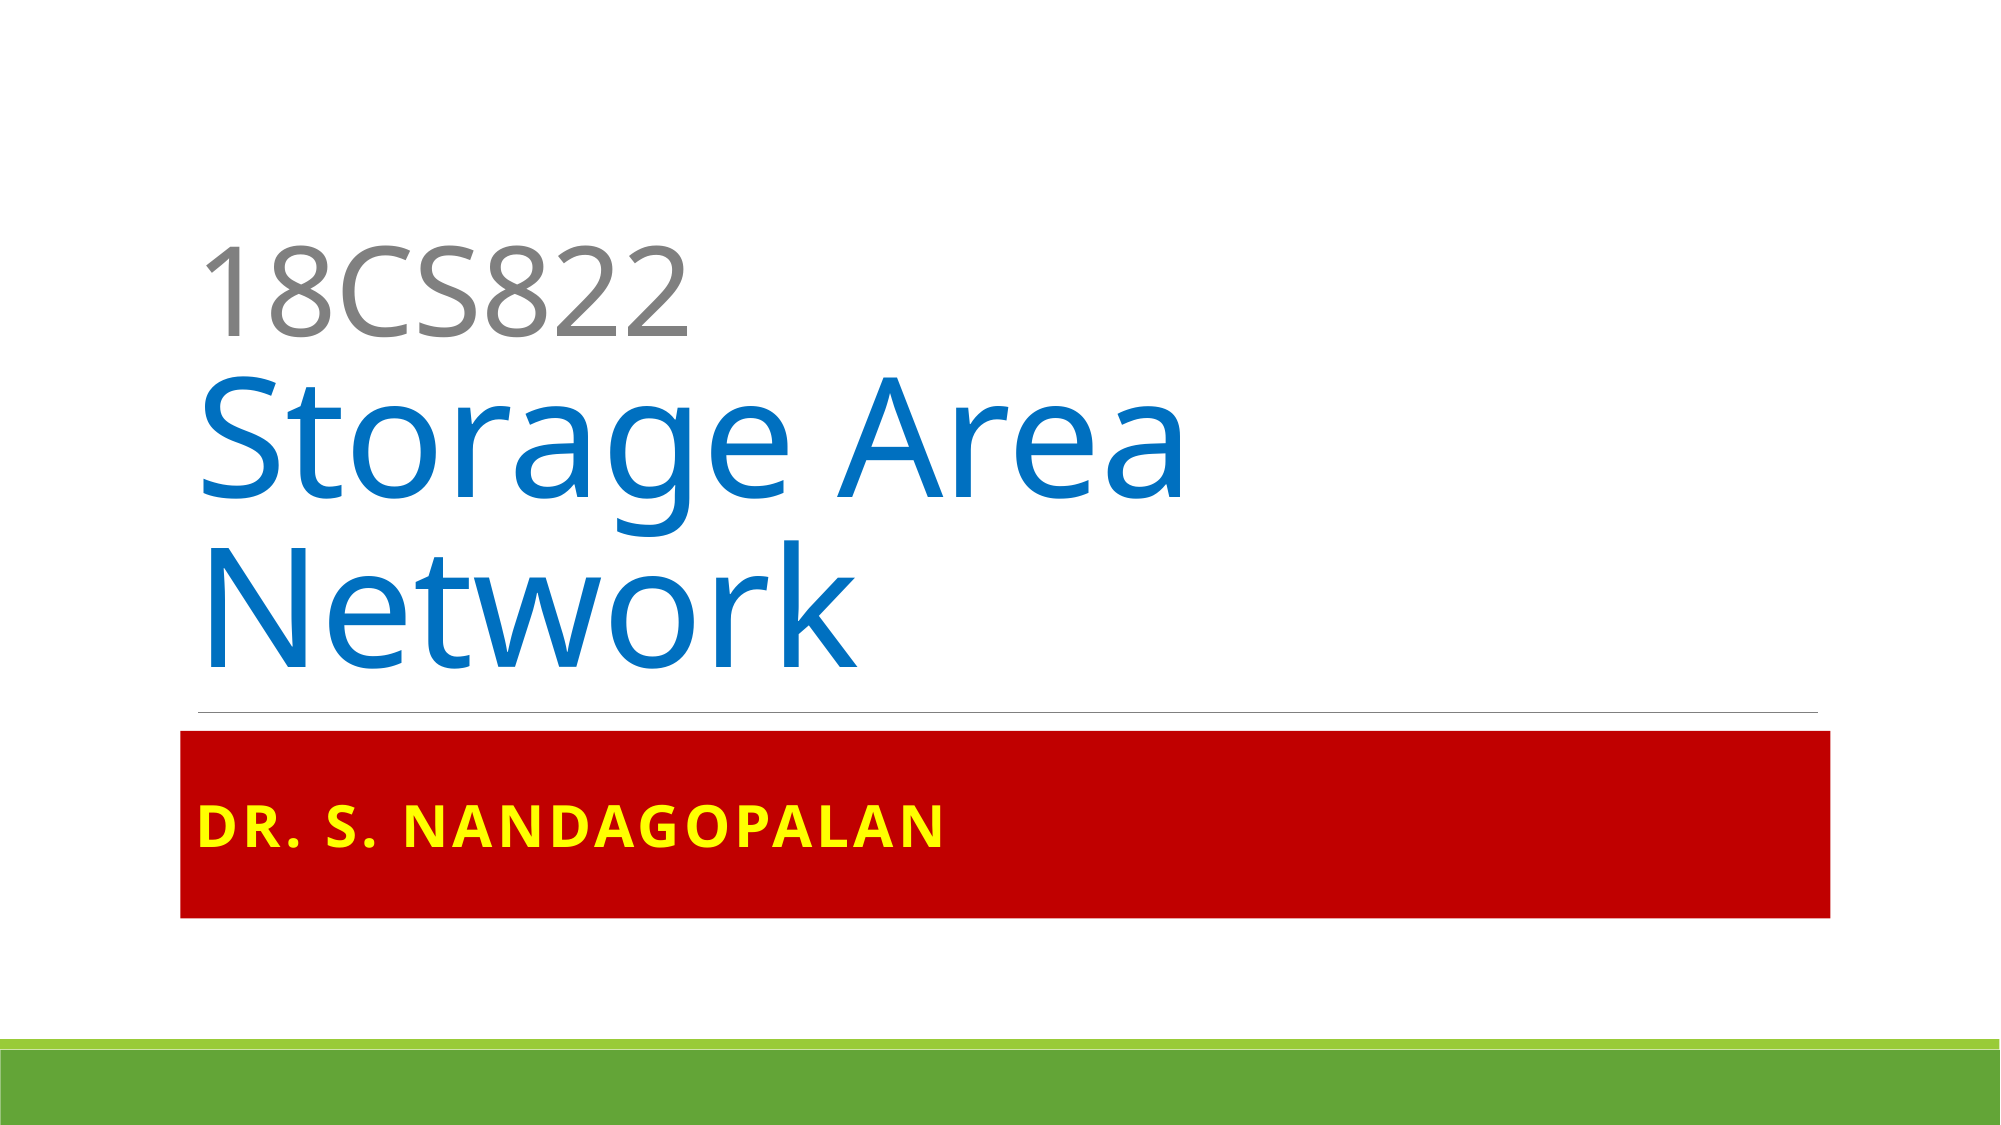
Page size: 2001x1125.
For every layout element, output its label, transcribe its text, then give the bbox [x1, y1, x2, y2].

title 18CS822 Storage Area Network [180, 124, 1830, 710]
subtitle Dr. S. Nandagopalan [180, 730, 1831, 919]
